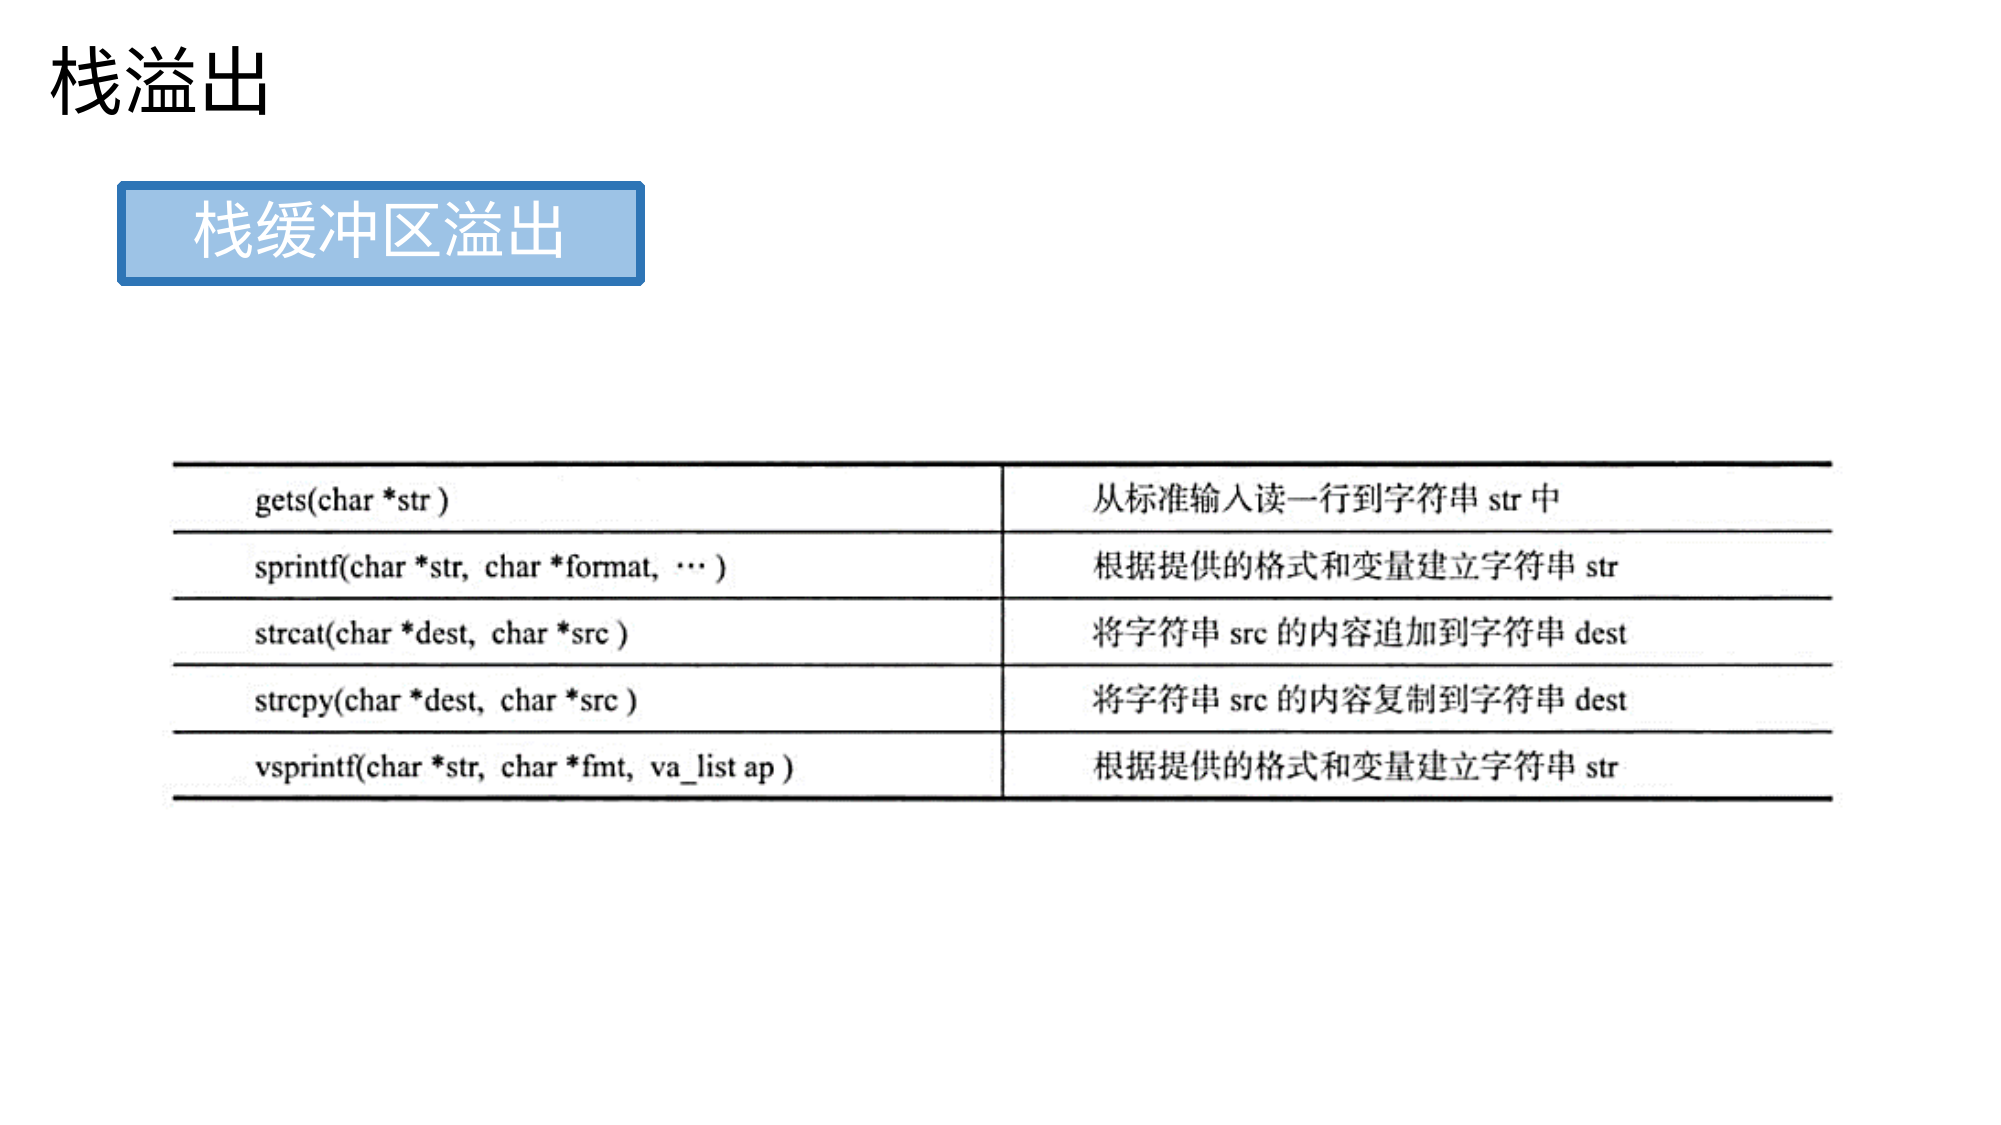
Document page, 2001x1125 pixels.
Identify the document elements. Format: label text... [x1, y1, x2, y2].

text_box 栈缓冲区溢出 [121, 185, 641, 282]
text_box 栈溢出 [31, 0, 919, 160]
picture [139, 454, 1861, 817]
